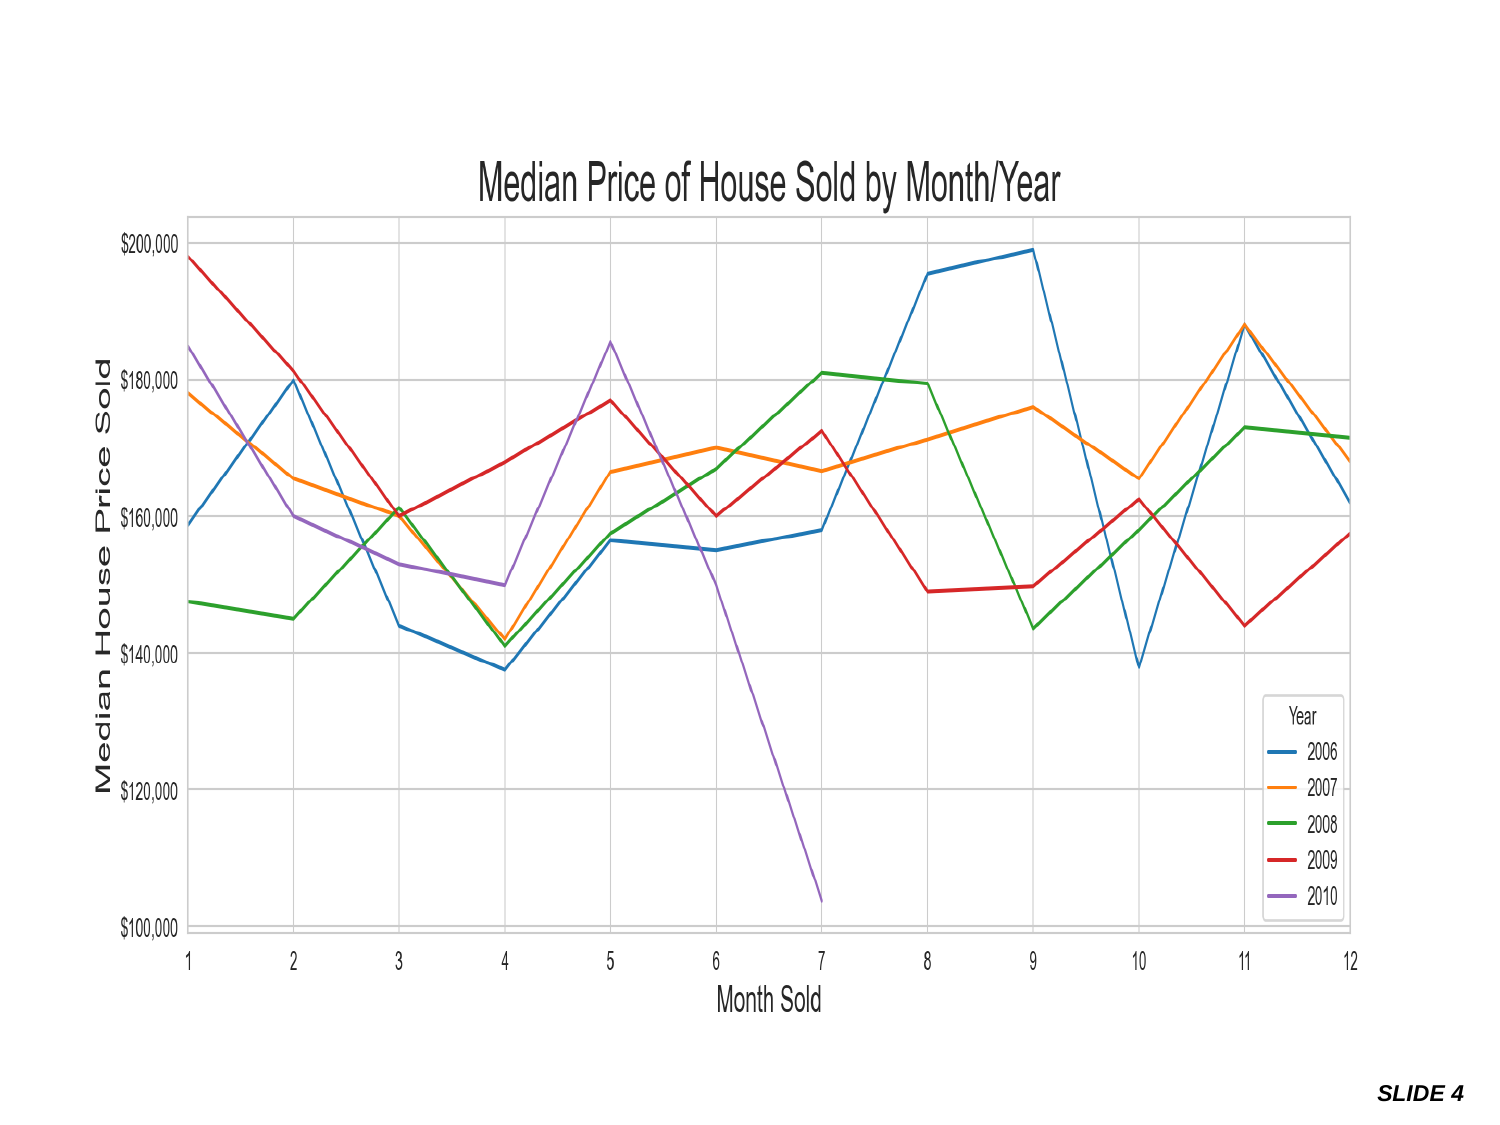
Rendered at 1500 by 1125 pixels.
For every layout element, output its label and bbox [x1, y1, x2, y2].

picture [0, 105, 1500, 1035]
